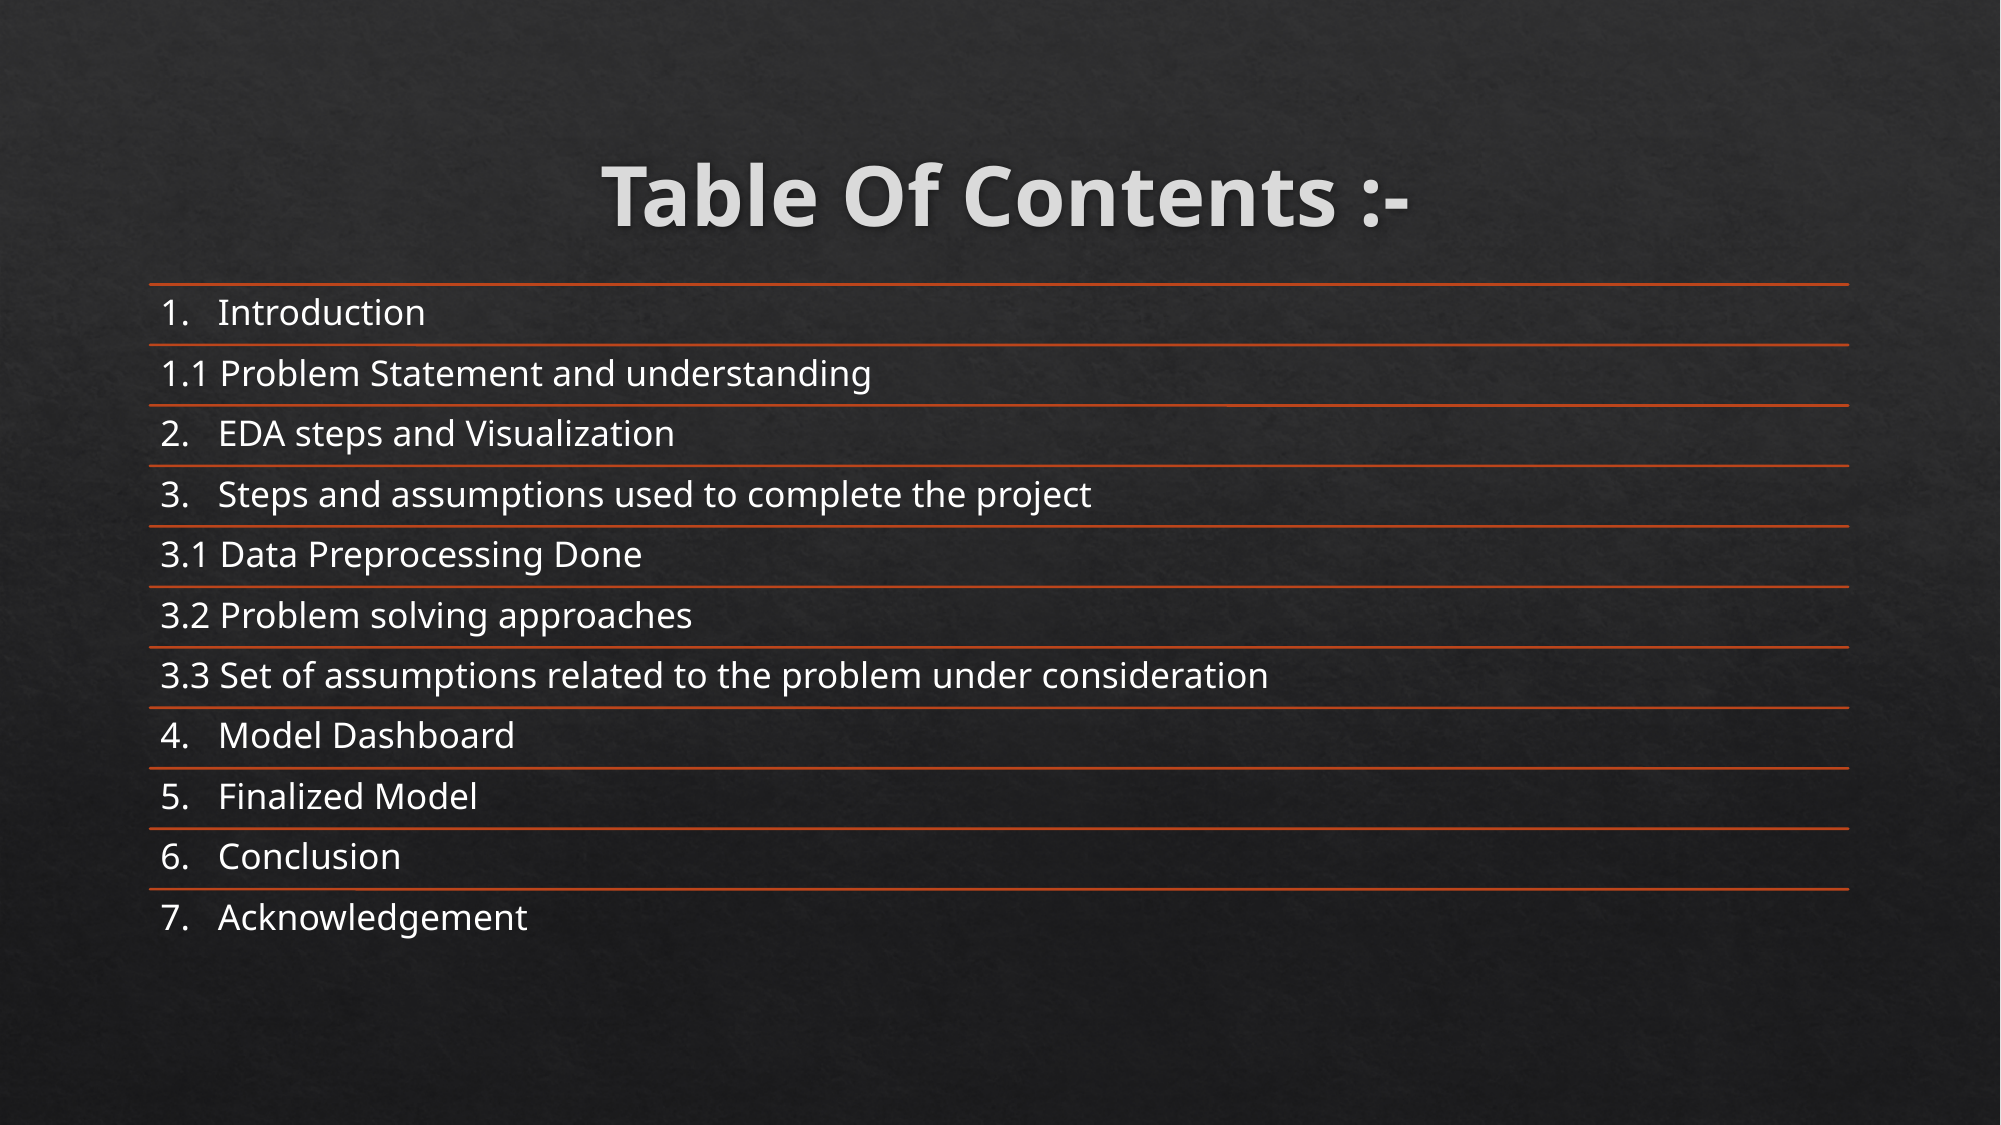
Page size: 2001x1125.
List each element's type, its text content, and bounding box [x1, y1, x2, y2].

title Table Of Contents :- [157, 52, 1855, 284]
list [149, 283, 1849, 951]
